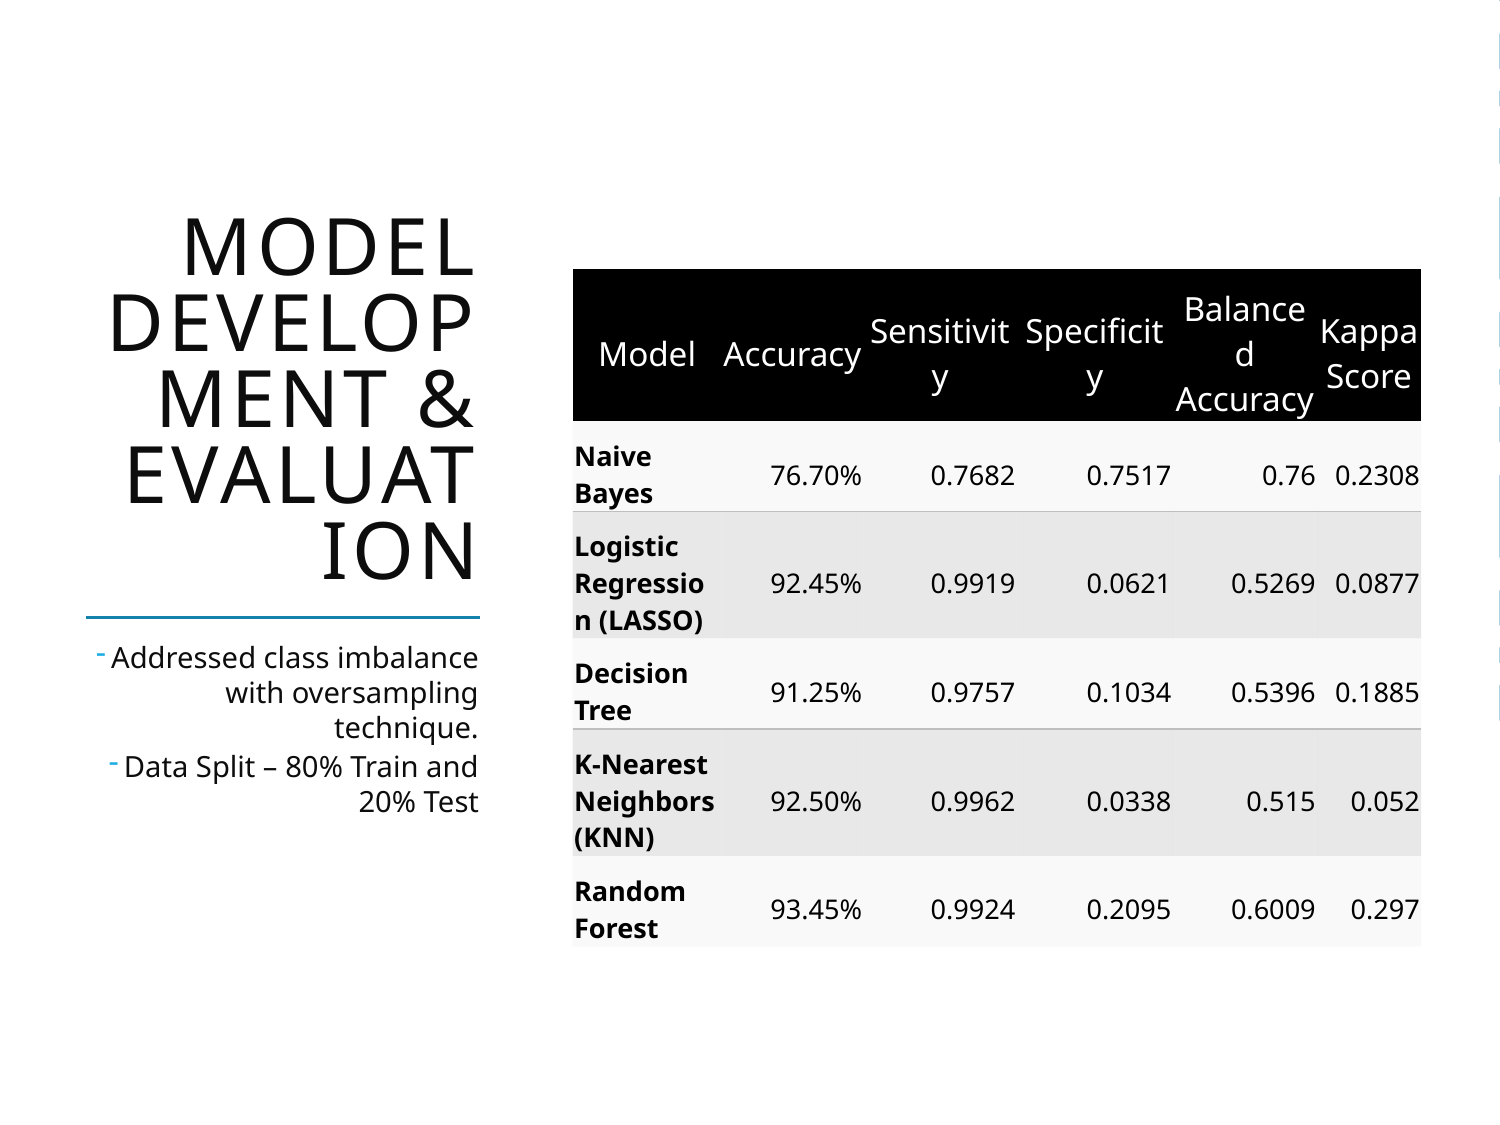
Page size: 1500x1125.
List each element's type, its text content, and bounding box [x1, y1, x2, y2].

table_cell 0.2095 [1017, 856, 1173, 946]
table_header Balanced Accuracy [1173, 269, 1317, 421]
table_cell Decision Tree [573, 638, 721, 728]
table_cell 0.9757 [864, 638, 1017, 728]
table_cell Logistic Regression (LASSO) [573, 512, 721, 638]
table_cell 0.6009 [1173, 856, 1317, 946]
table_cell 92.45% [721, 512, 864, 638]
table_cell 0.5269 [1173, 512, 1317, 638]
table_cell 92.50% [721, 730, 864, 856]
table_cell 0.7517 [1017, 421, 1173, 511]
table_header Accuracy [721, 269, 864, 421]
table_cell 0.2308 [1317, 421, 1421, 511]
text_box [0, 0, 1500, 1125]
table_cell Naive Bayes [573, 421, 721, 511]
table_cell 0.0621 [1017, 512, 1173, 638]
table_cell 0.1034 [1017, 638, 1173, 728]
table_cell 0.0877 [1317, 512, 1421, 638]
table_cell 0.5396 [1173, 638, 1317, 728]
table_cell 0.052 [1317, 730, 1421, 856]
table_cell 0.0338 [1017, 730, 1173, 856]
table_cell 76.70% [721, 421, 864, 511]
table_cell K-Nearest Neighbors (KNN) [573, 730, 721, 856]
table_cell 0.9962 [864, 730, 1017, 856]
table_cell 0.76 [1173, 421, 1317, 511]
table_cell 0.9924 [864, 856, 1017, 946]
list Addressed class imbalance with oversampling technique. Data Split – 80% Train and 20% Test [78, 631, 494, 1020]
table_cell 91.25% [721, 638, 864, 728]
table_cell 0.515 [1173, 730, 1317, 856]
table_cell 93.45% [721, 856, 864, 946]
table_cell 0.7682 [864, 421, 1017, 511]
table_header Model [573, 269, 721, 421]
table_header Kappa Score [1317, 269, 1421, 421]
table_cell 0.1885 [1317, 638, 1421, 728]
table_cell 0.297 [1317, 856, 1421, 946]
title Model Development & Evaluation [78, 104, 494, 603]
table_cell 0.9919 [864, 512, 1017, 638]
table_header Sensitivity [864, 269, 1017, 421]
table_header Specificity [1017, 269, 1173, 421]
table_cell Random Forest [573, 856, 721, 946]
